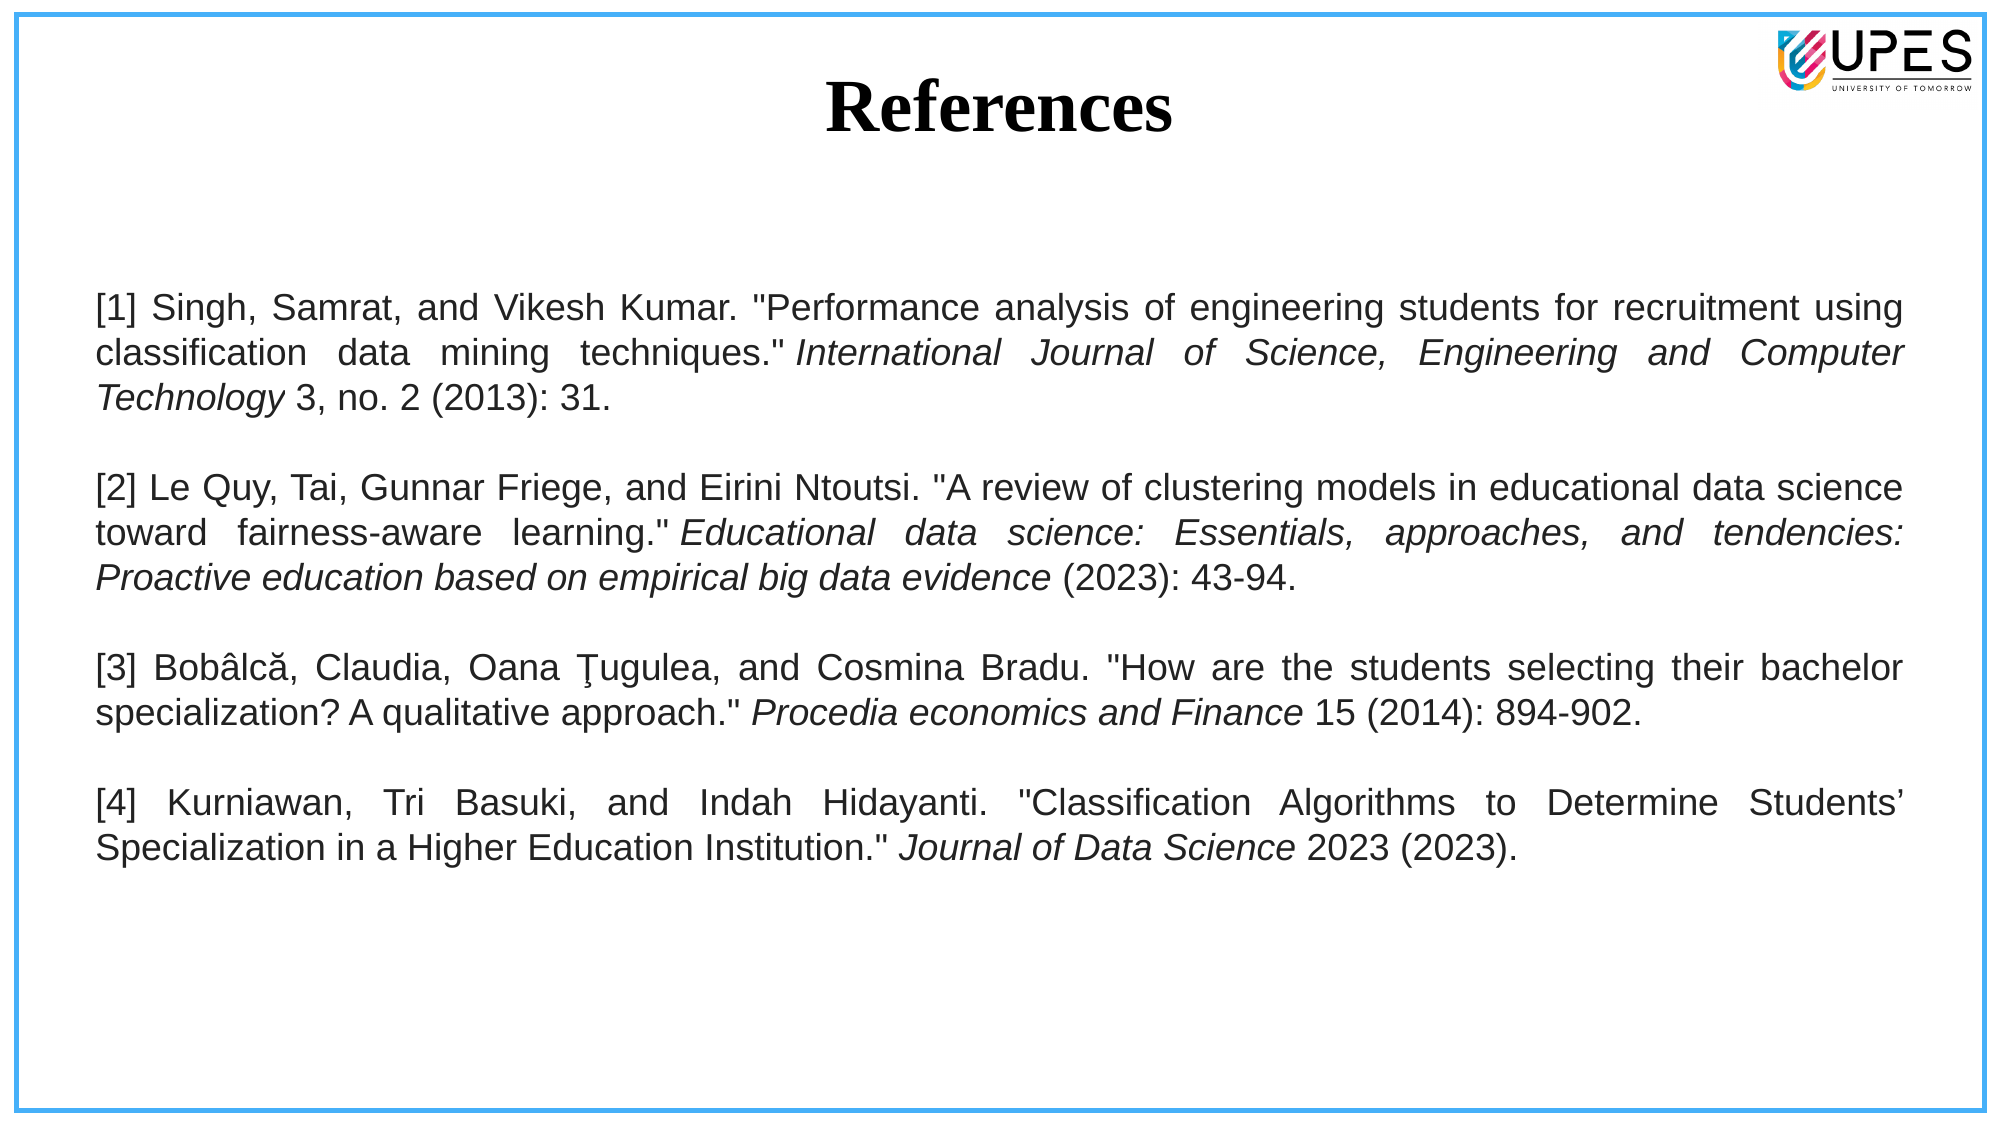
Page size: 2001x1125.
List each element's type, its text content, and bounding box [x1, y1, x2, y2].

text_box [1] Singh, Samrat, and Vikesh Kumar. "Performance analysis of engineering students for recruitment using classification data mining techniques." International Journal of Science, Engineering and Computer Technology 3, no. 2 (2013): 31. [2] Le Quy, Tai, Gunnar Friege, and Eirini Ntoutsi. "A review of clustering models in educational data science toward fairness-aware learning." Educational data science: Essentials, approaches, and tendencies: Proactive education based on empirical big data evidence (2023): 43-94. [3] Bobâlcă, Claudia, Oana Ţugulea, and Cosmina Bradu. "How are the students selecting their bachelor specialization? A qualitative approach." Procedia economics and Finance 15 (2014): 894-902. [4] Kurniawan, Tri Basuki, and Indah Hidayanti. "Classification Algorithms to Determine Students’ Specialization in a Higher Education Institution." Journal of Data Science 2023 (2023). [80, 275, 1920, 921]
picture [1758, 20, 1978, 110]
text_box References [55, 49, 1945, 154]
